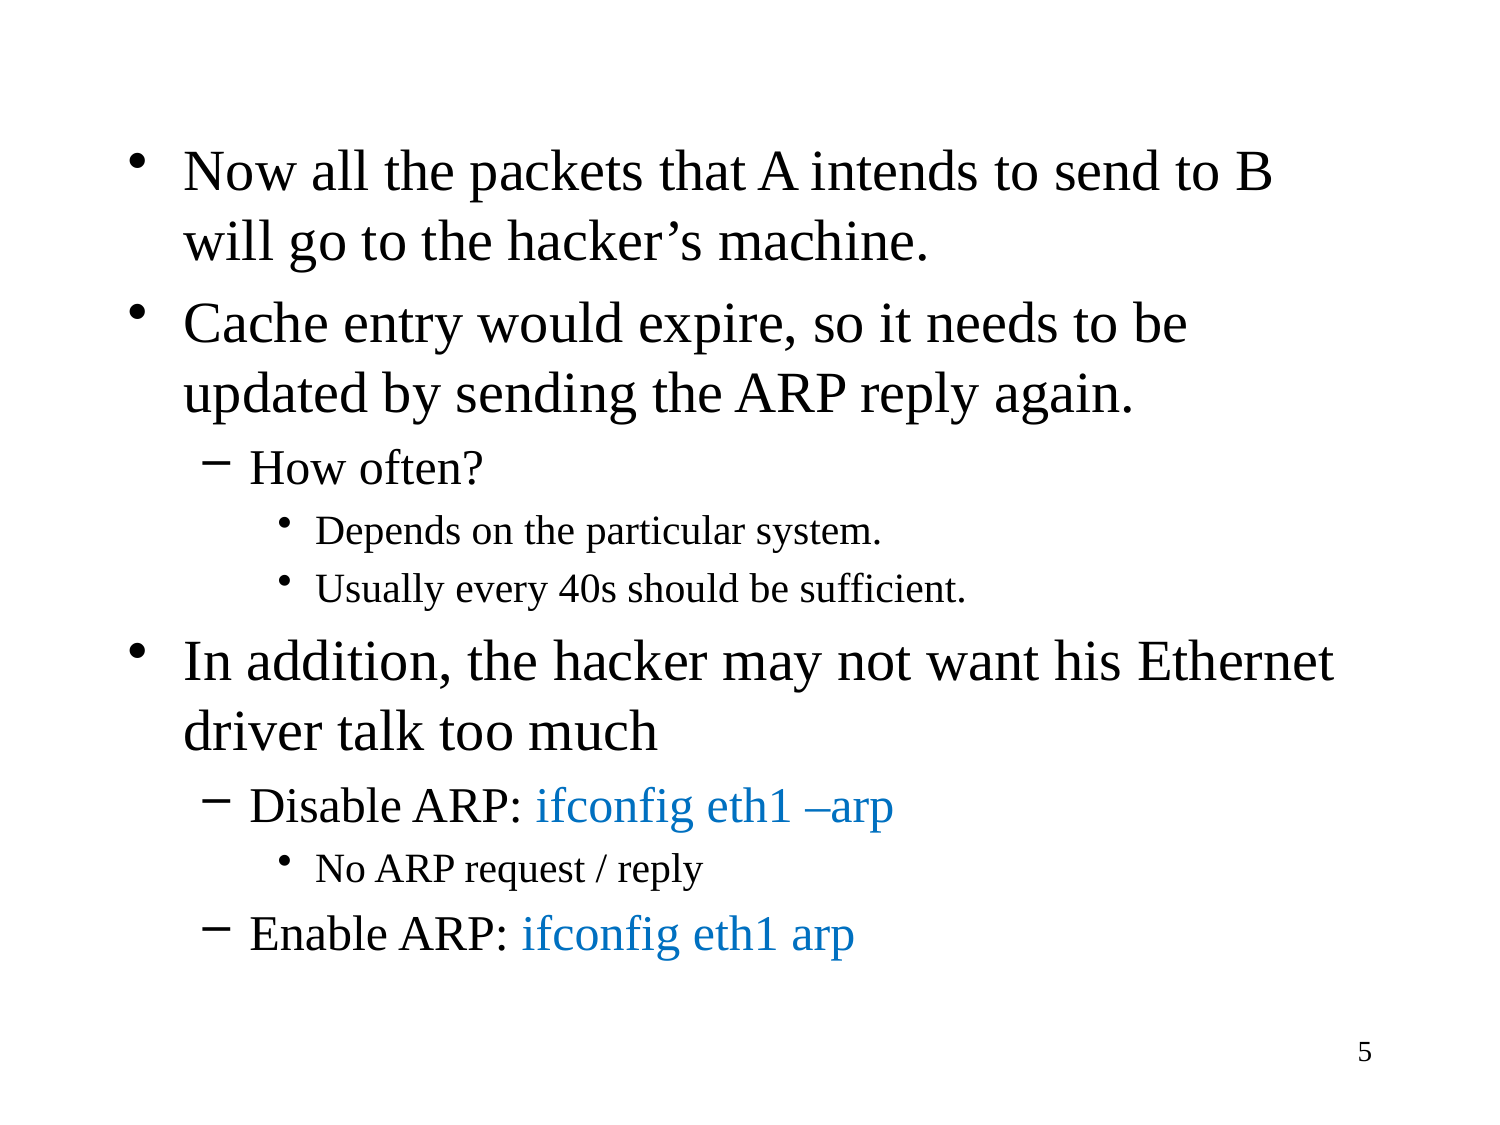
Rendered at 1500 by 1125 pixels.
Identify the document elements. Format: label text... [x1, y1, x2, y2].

list Now all the packets that A intends to send to B will go to the hacker’s machine. Cache entry would expire, so it needs to be updated by sending the ARP reply again. How often? Depends on the particular system. Usually every 40s should be sufficient. In addition, the hacker may not want his Ethernet driver talk too much Disable ARP: ifconfig eth1 –arp No ARP request / reply Enable ARP: ifconfig eth1 arp [112, 125, 1388, 1063]
slide_number 5 [1074, 1025, 1388, 1100]
